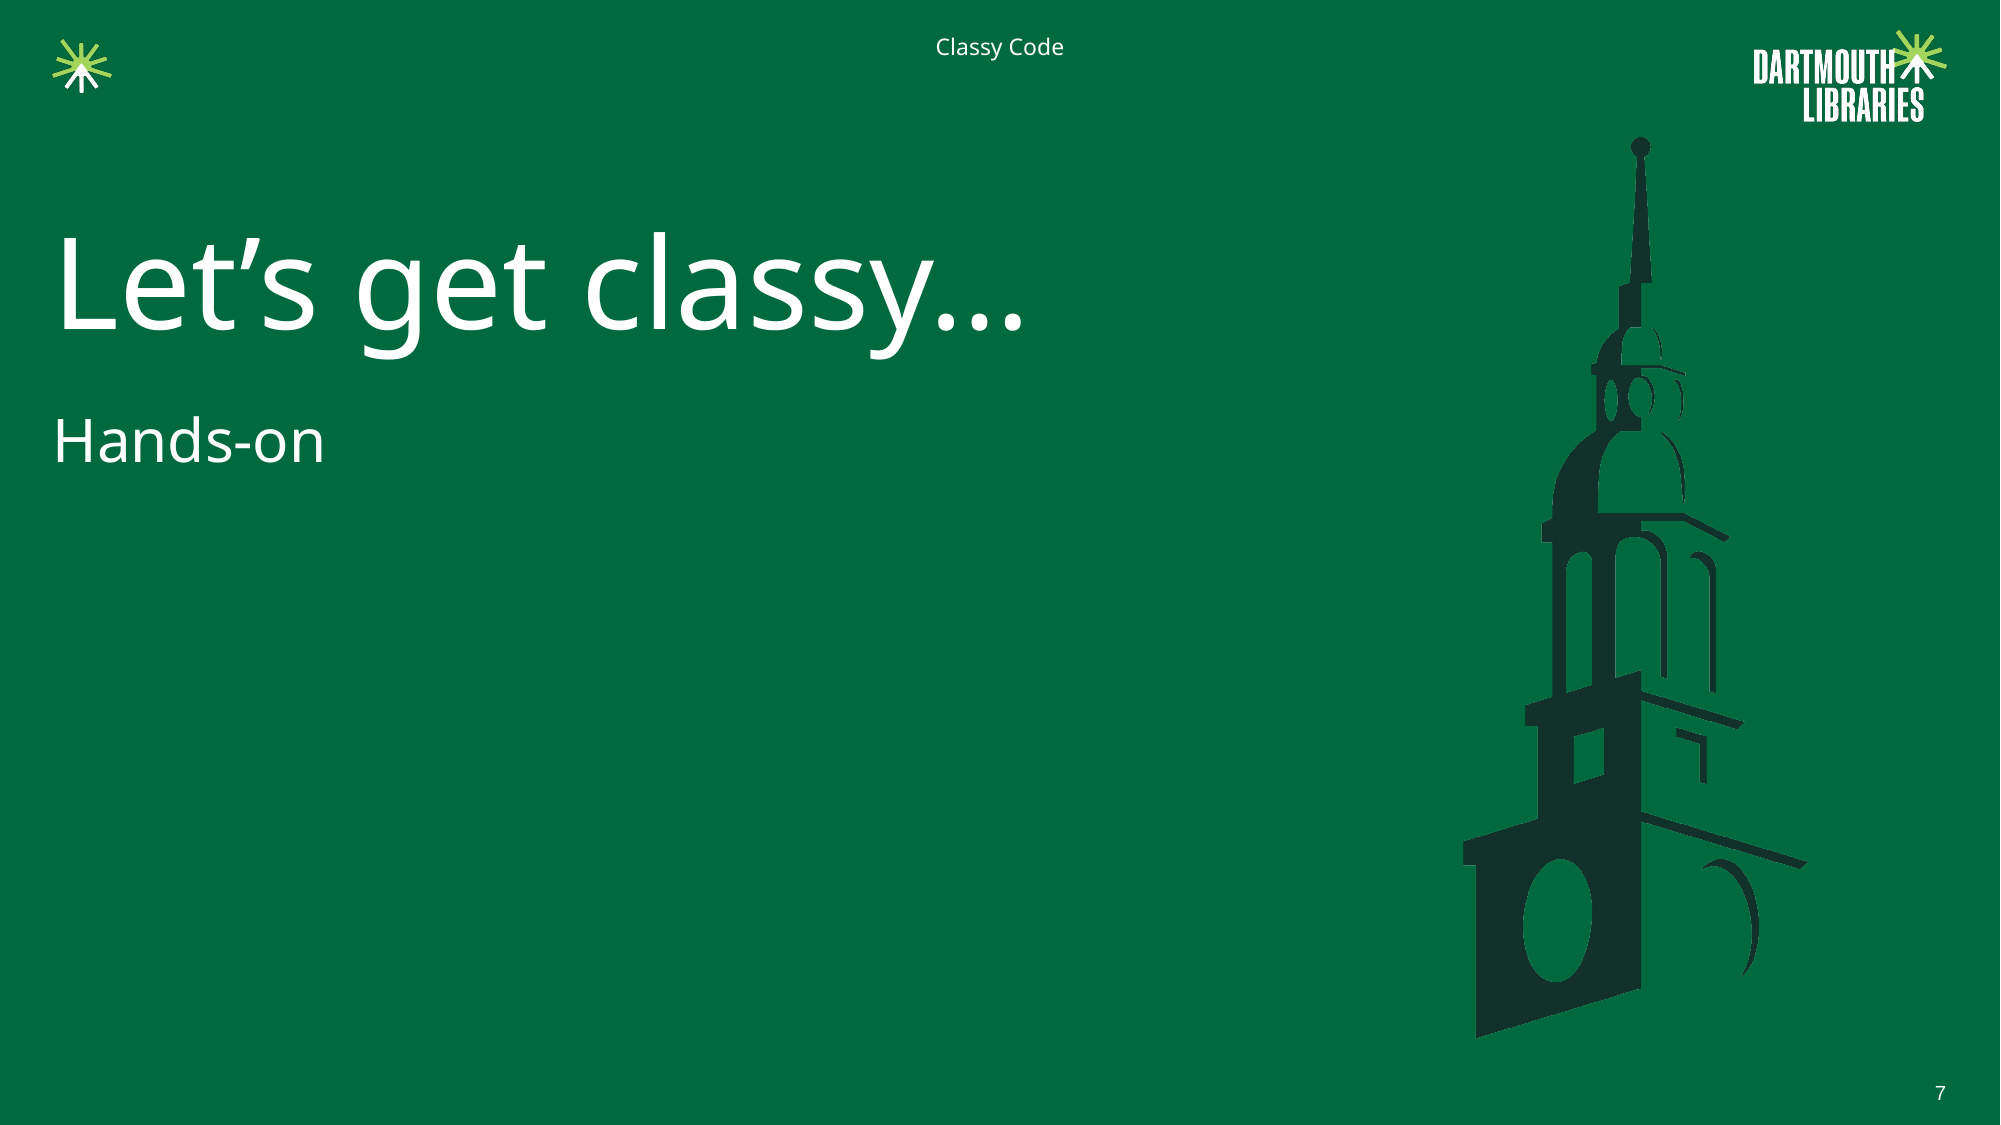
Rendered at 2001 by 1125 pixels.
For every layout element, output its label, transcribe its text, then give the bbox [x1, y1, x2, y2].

picture [1754, 30, 1947, 122]
picture [1462, 134, 1809, 1041]
title Let’s get classy… [52, 231, 1341, 388]
picture [52, 39, 112, 93]
list Hands-on [52, 388, 1341, 654]
slide_number 7 [1860, 1074, 1947, 1111]
footer Classy Code [390, 30, 1610, 66]
